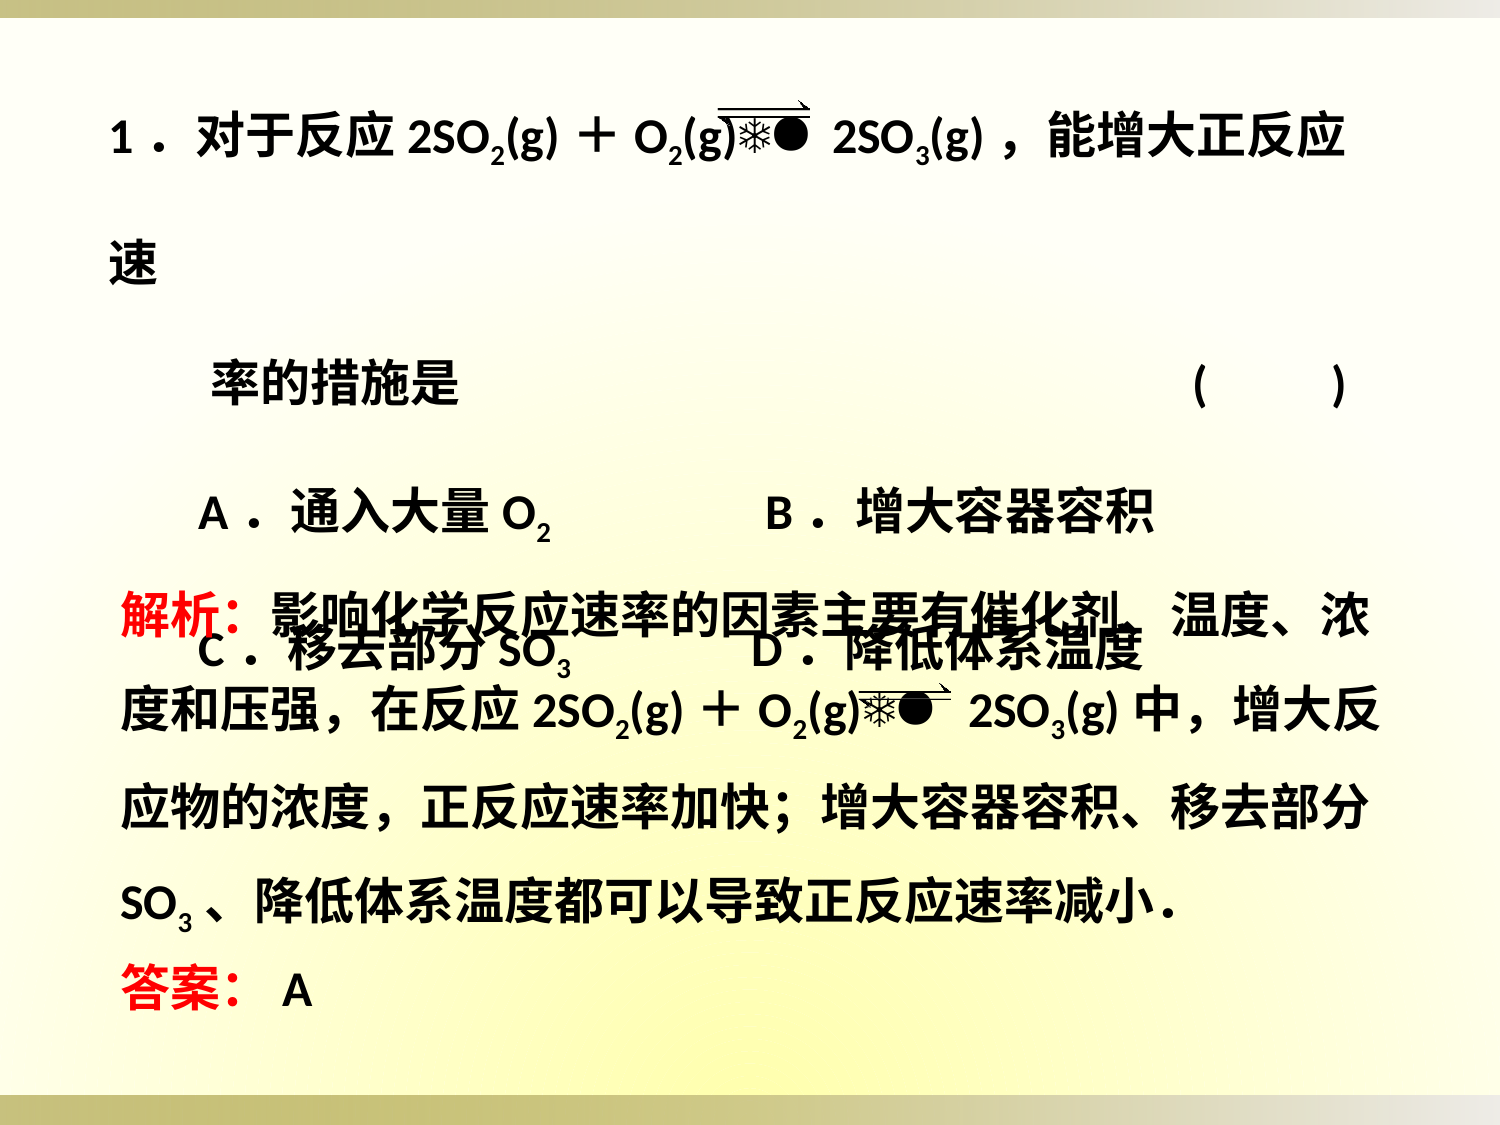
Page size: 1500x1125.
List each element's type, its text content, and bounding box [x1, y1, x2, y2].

text_box 1．对于反应2SO2(g)＋O2(g) 2SO3(g)，能增大正反应速 率的措施是 ( ) A．通入大量O2 B．增大容器容积 C．移去部分SO3 D．降低体系温度 [93, 27, 1395, 692]
picture [854, 679, 956, 711]
picture [714, 97, 816, 129]
text_box 答案：A [105, 949, 399, 1024]
text_box 解析：影响化学反应速率的因素主要有催化剂、温度、浓度和压强，在反应2SO2(g)＋O2(g) 2SO3(g)中，增大反应物的浓度，正反应速率加快；增大容器容积、移去部分SO3、降低体系温度都可以导致正反应速率减小． [105, 545, 1418, 946]
